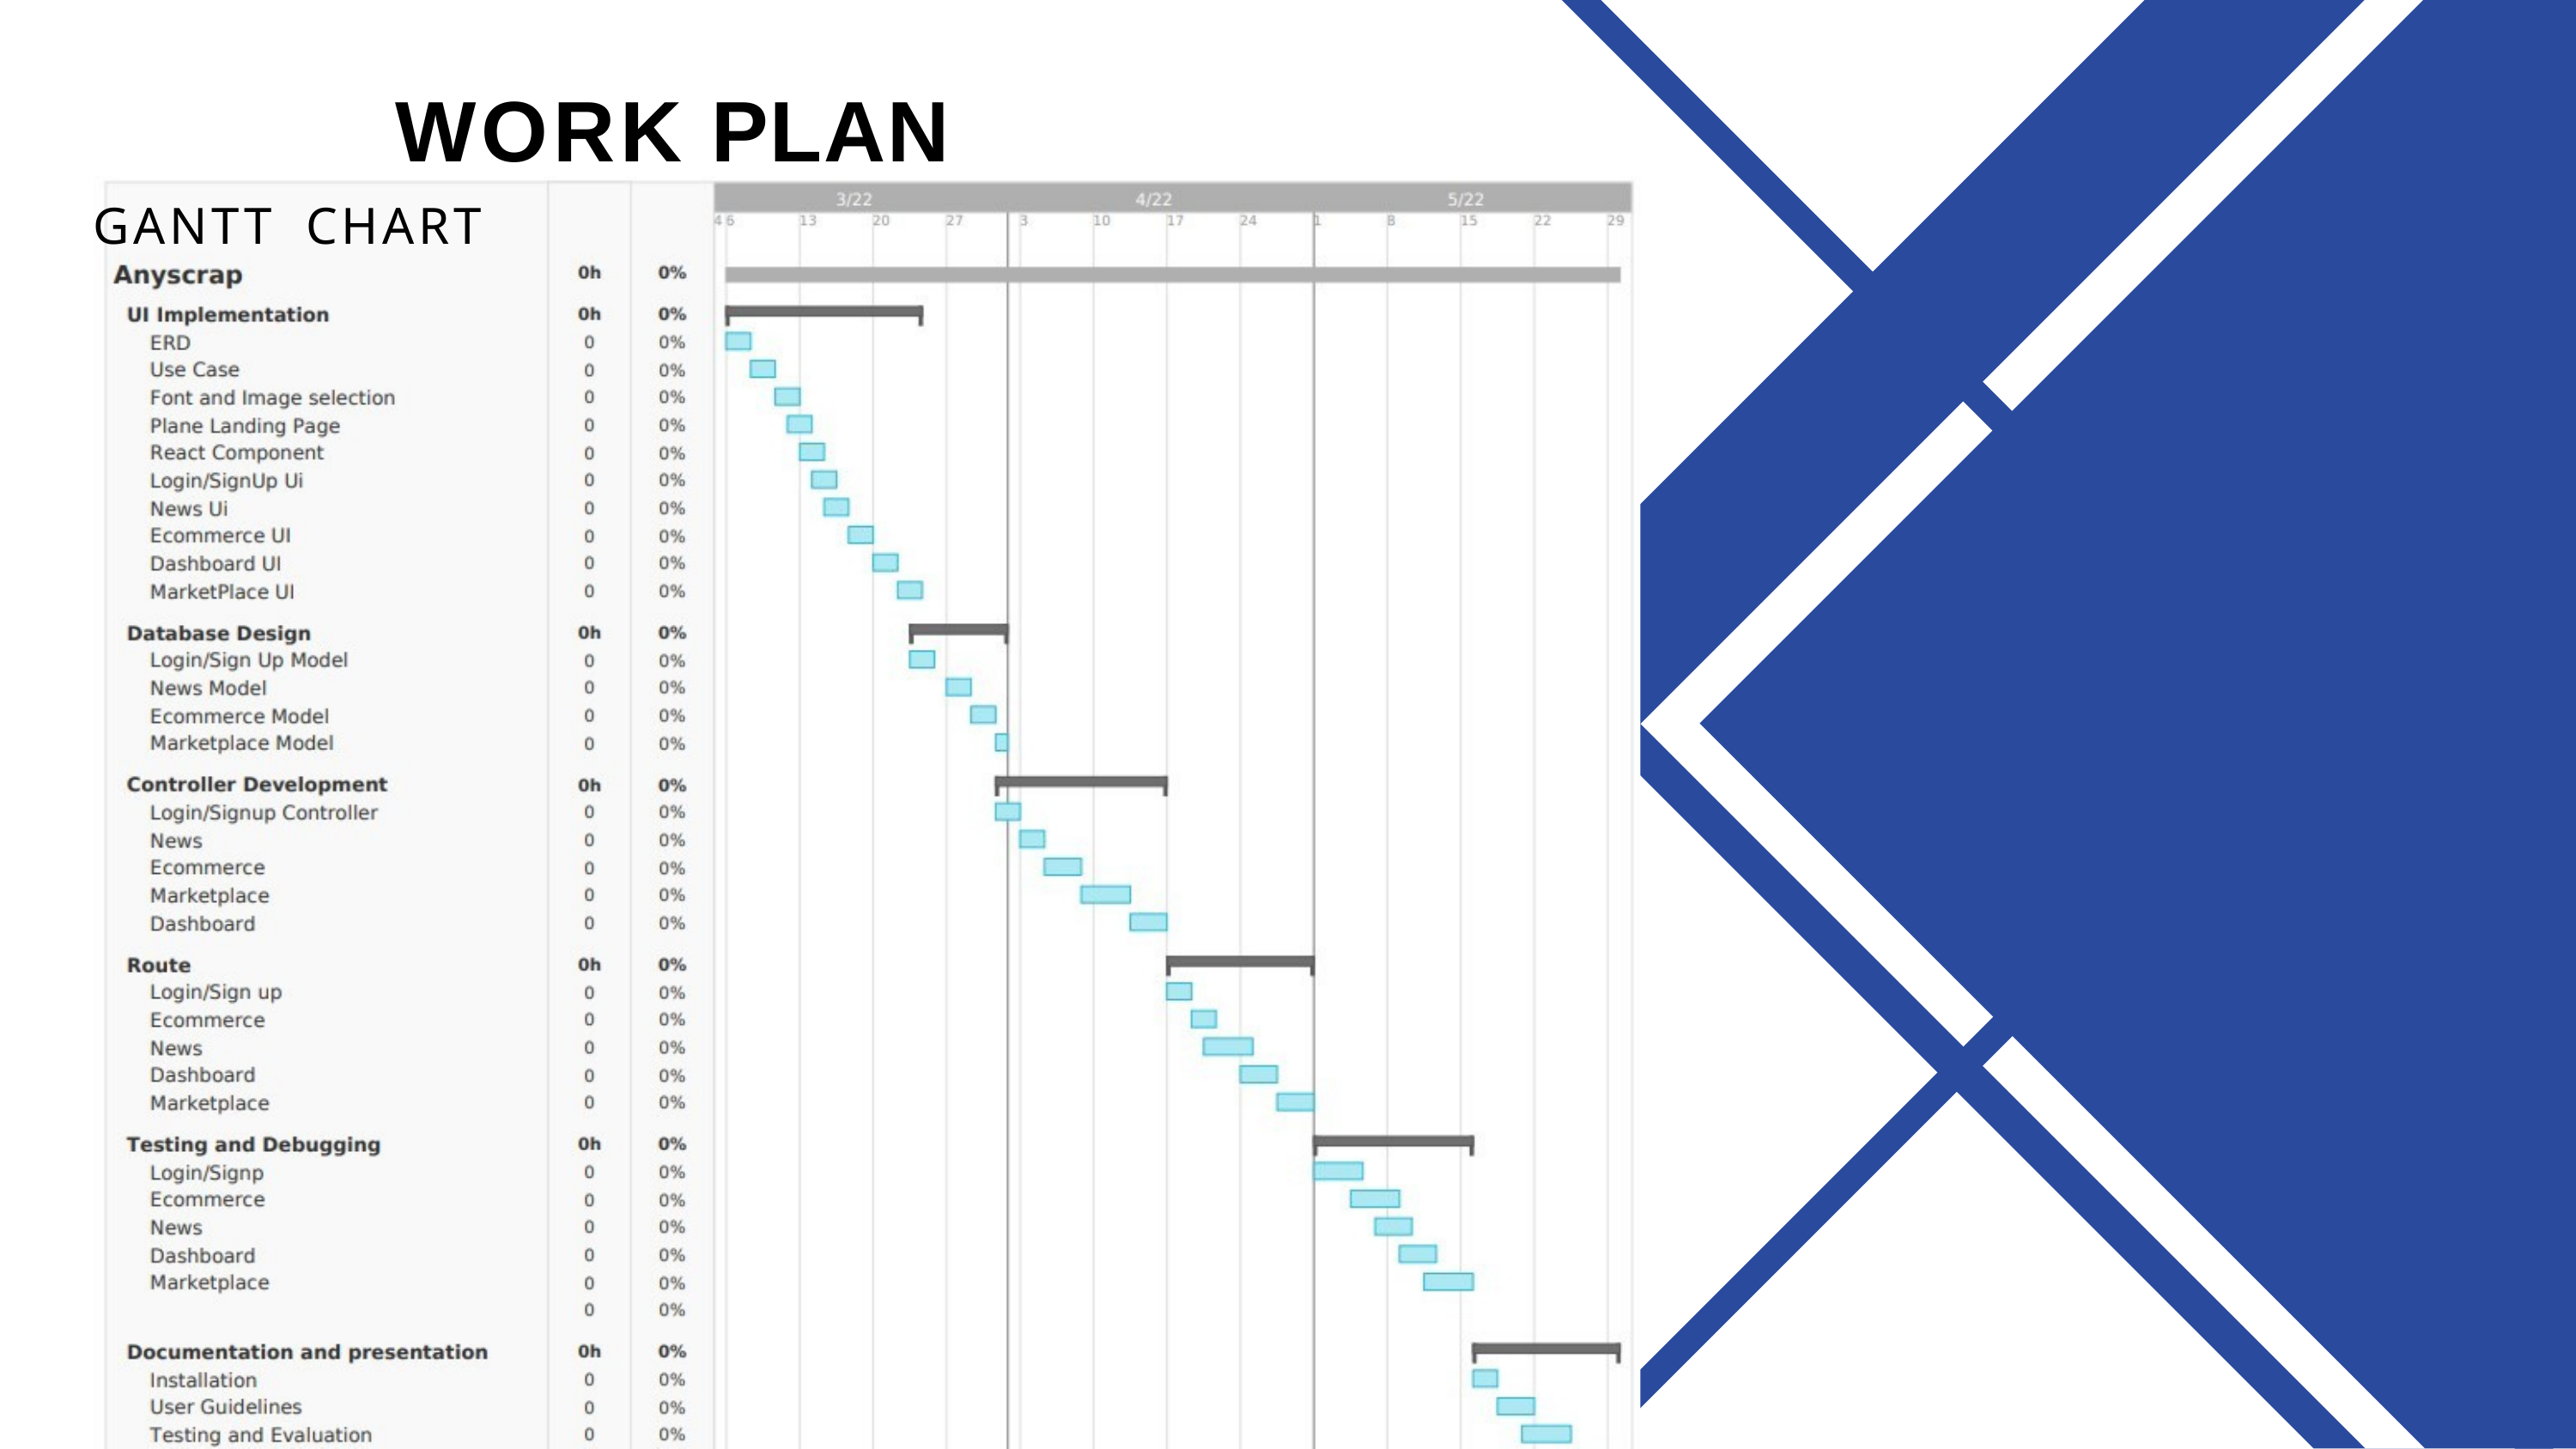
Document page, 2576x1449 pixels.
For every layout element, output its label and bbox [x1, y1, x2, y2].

text_box [93, 0, 2576, 1449]
